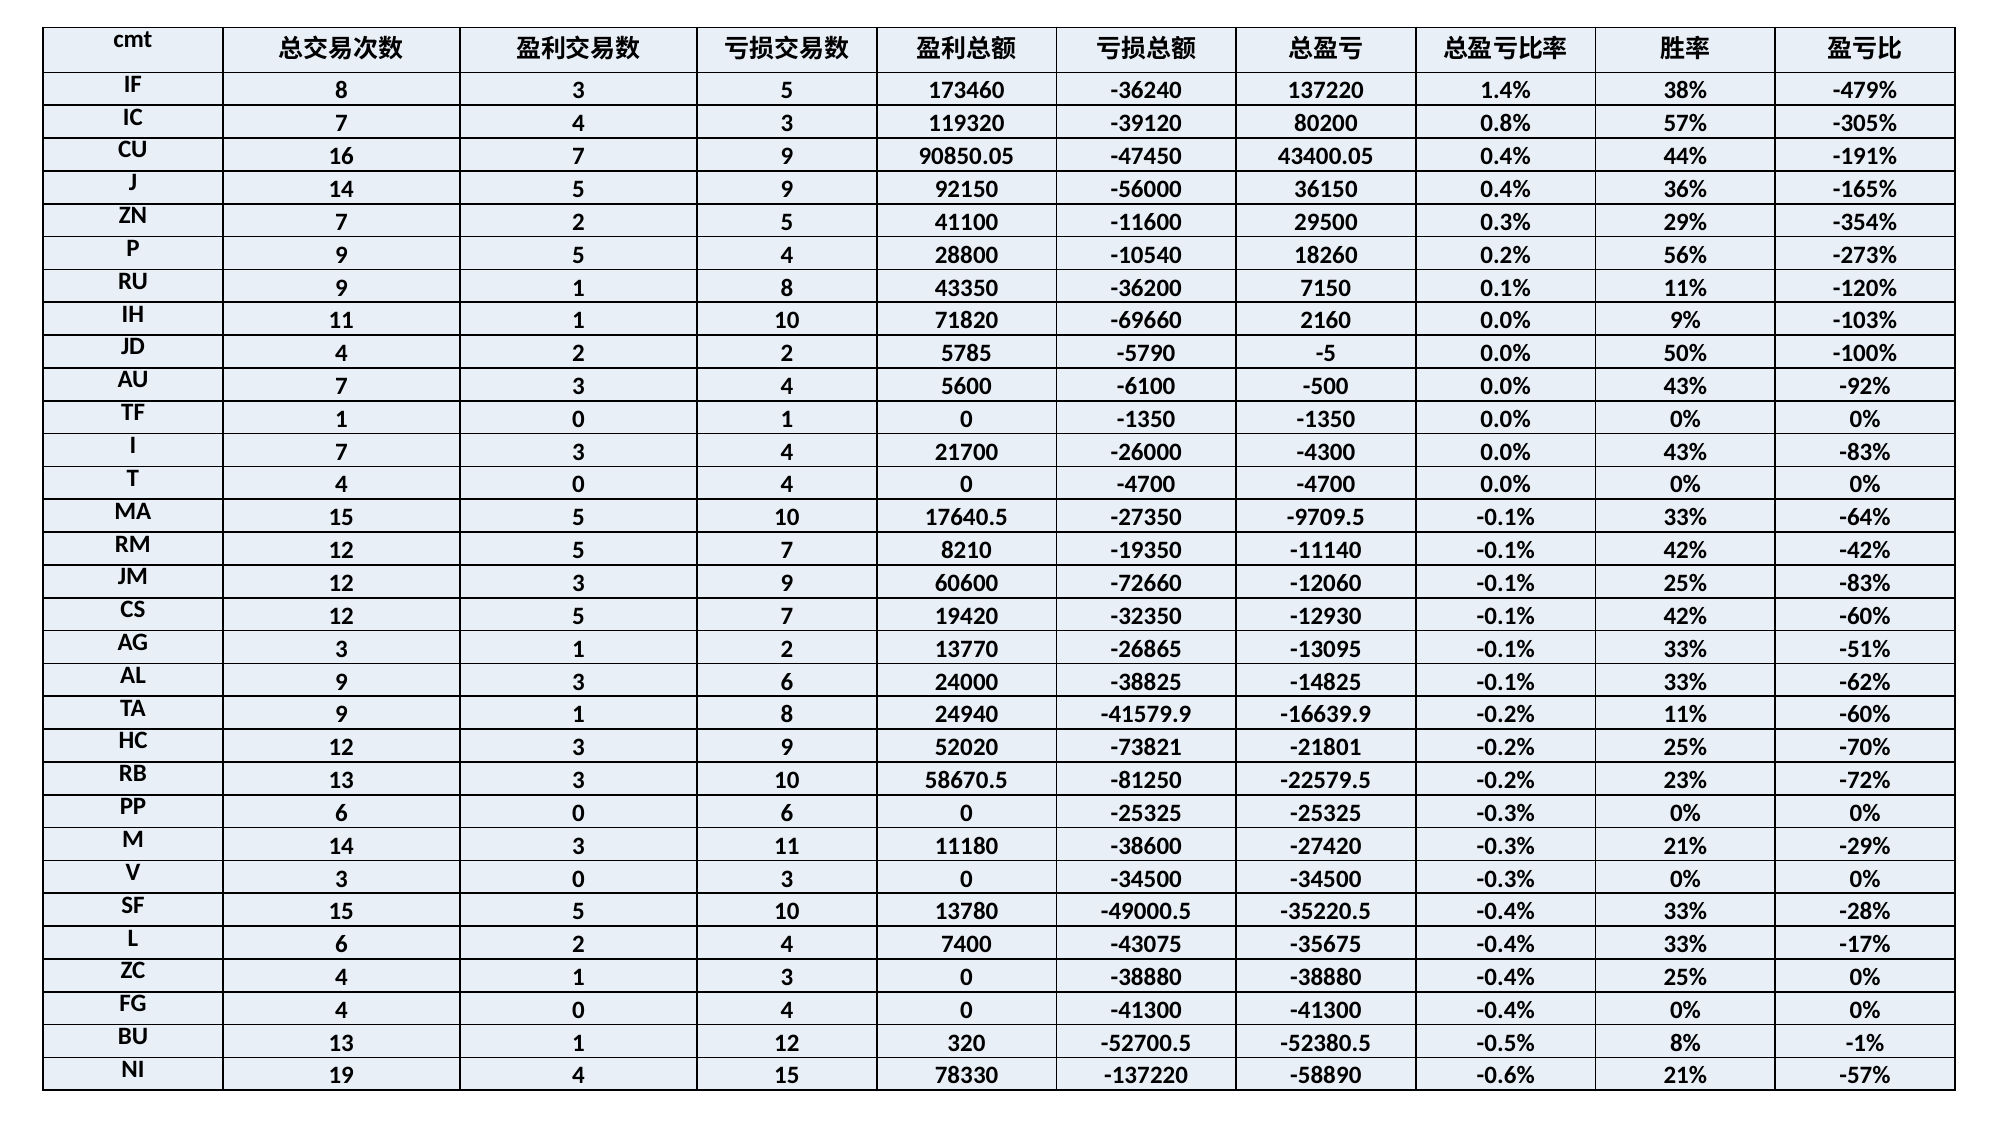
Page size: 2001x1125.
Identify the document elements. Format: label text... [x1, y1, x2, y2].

table_cell 5 [461, 894, 696, 925]
table_cell -0.3% [1417, 828, 1595, 860]
table_cell -34500 [1057, 861, 1235, 892]
table_cell -0.2% [1417, 697, 1595, 728]
table_cell 42% [1596, 533, 1774, 564]
table_cell 0.1% [1417, 270, 1595, 301]
table_cell 7 [698, 533, 876, 564]
table_cell 1 [224, 402, 459, 433]
table_header cmt [44, 28, 222, 72]
table_cell 3 [461, 828, 696, 860]
table_cell 137220 [1237, 73, 1415, 104]
table_cell -0.2% [1417, 763, 1595, 794]
table_cell 10 [698, 500, 876, 531]
table_cell -0.4% [1417, 927, 1595, 958]
table_cell -17% [1776, 927, 1954, 958]
table_cell 9 [224, 697, 459, 728]
table_cell V [44, 861, 222, 892]
table_cell 43% [1596, 434, 1774, 466]
table_cell 50% [1596, 336, 1774, 367]
table_cell -27420 [1237, 828, 1415, 860]
table_cell 1 [461, 631, 696, 663]
table_cell -0.3% [1417, 861, 1595, 892]
table_cell -41579.9 [1057, 697, 1235, 728]
table_cell 8% [1596, 1025, 1774, 1057]
table_cell 52020 [878, 730, 1056, 761]
table_cell 57% [1596, 106, 1774, 137]
table_cell 2 [461, 336, 696, 367]
table_cell 21700 [878, 434, 1056, 466]
table_cell -10540 [1057, 237, 1235, 269]
table_cell -81250 [1057, 763, 1235, 794]
table_cell 0% [1776, 796, 1954, 827]
table_cell T [44, 467, 222, 498]
table_cell 33% [1596, 927, 1774, 958]
table_cell 4 [698, 369, 876, 400]
table_cell 71820 [878, 303, 1056, 334]
table_cell 16 [224, 139, 459, 170]
table_cell AL [44, 664, 222, 695]
table_cell 0 [878, 993, 1056, 1024]
table_cell -0.5% [1417, 1025, 1595, 1057]
table_cell 0 [461, 861, 696, 892]
table_cell -35220.5 [1237, 894, 1415, 925]
table_cell 2 [698, 336, 876, 367]
table_cell 7 [224, 369, 459, 400]
table_cell -12060 [1237, 566, 1415, 597]
table_cell -34500 [1237, 861, 1415, 892]
table_cell 14 [224, 172, 459, 203]
table_cell 1 [698, 402, 876, 433]
table_cell 23% [1596, 763, 1774, 794]
table_cell -165% [1776, 172, 1954, 203]
table_cell MA [44, 500, 222, 531]
table_cell AG [44, 631, 222, 663]
table_cell NI [44, 1058, 222, 1089]
table_cell 29500 [1237, 205, 1415, 236]
table_cell 3 [461, 730, 696, 761]
table_cell 9 [224, 664, 459, 695]
table_cell 13 [224, 1025, 459, 1057]
table_cell -0.6% [1417, 1058, 1595, 1089]
table_cell 7 [698, 599, 876, 630]
table_cell 0.0% [1417, 369, 1595, 400]
table_cell 7150 [1237, 270, 1415, 301]
table_cell RU [44, 270, 222, 301]
table_cell CU [44, 139, 222, 170]
table_cell 12 [224, 730, 459, 761]
table_cell -0.4% [1417, 960, 1595, 991]
table_cell 41100 [878, 205, 1056, 236]
table_cell 5 [461, 533, 696, 564]
table_cell 9 [698, 730, 876, 761]
table_cell 13780 [878, 894, 1056, 925]
table_cell -21801 [1237, 730, 1415, 761]
table_cell -16639.9 [1237, 697, 1415, 728]
table_cell -70% [1776, 730, 1954, 761]
table_cell -29% [1776, 828, 1954, 860]
table_cell -83% [1776, 434, 1954, 466]
table_cell P [44, 237, 222, 269]
table_cell IH [44, 303, 222, 334]
table_cell 9 [224, 237, 459, 269]
table_cell 10 [698, 763, 876, 794]
table_cell 8 [698, 270, 876, 301]
table_cell 3 [461, 763, 696, 794]
table_cell 1 [461, 697, 696, 728]
table_cell 0 [461, 993, 696, 1024]
table_cell M [44, 828, 222, 860]
table_cell -41300 [1057, 993, 1235, 1024]
table_cell 0.2% [1417, 237, 1595, 269]
table_cell -354% [1776, 205, 1954, 236]
table_cell -38880 [1057, 960, 1235, 991]
table_cell 12 [224, 599, 459, 630]
table_cell -273% [1776, 237, 1954, 269]
table_cell 0.0% [1417, 402, 1595, 433]
table_cell -38600 [1057, 828, 1235, 860]
table_cell -52380.5 [1237, 1025, 1415, 1057]
table_cell -19350 [1057, 533, 1235, 564]
table_cell 0.0% [1417, 336, 1595, 367]
table_cell 1 [461, 270, 696, 301]
table_cell -479% [1776, 73, 1954, 104]
table_cell 13 [224, 763, 459, 794]
table_cell 24940 [878, 697, 1056, 728]
table_cell -51% [1776, 631, 1954, 663]
table_cell -0.1% [1417, 500, 1595, 531]
table_cell 0.0% [1417, 303, 1595, 334]
table_cell -5790 [1057, 336, 1235, 367]
table_cell -60% [1776, 599, 1954, 630]
table_cell 0 [878, 960, 1056, 991]
table_cell 4 [224, 467, 459, 498]
table_header 盈亏比 [1776, 28, 1954, 72]
table_cell 92150 [878, 172, 1056, 203]
table_cell -41300 [1237, 993, 1415, 1024]
table_cell -72660 [1057, 566, 1235, 597]
table_cell 4 [224, 993, 459, 1024]
table_cell 43400.05 [1237, 139, 1415, 170]
table_cell -0.4% [1417, 894, 1595, 925]
table_cell -38880 [1237, 960, 1415, 991]
table_cell 12 [224, 533, 459, 564]
table_cell -191% [1776, 139, 1954, 170]
table_cell 1 [461, 960, 696, 991]
table_cell 42% [1596, 599, 1774, 630]
table_header 总盈亏 [1237, 28, 1415, 72]
table_cell FG [44, 993, 222, 1024]
table_cell 2160 [1237, 303, 1415, 334]
table_cell 24000 [878, 664, 1056, 695]
table_cell -14825 [1237, 664, 1415, 695]
table_cell -500 [1237, 369, 1415, 400]
table_cell 0 [461, 402, 696, 433]
table_cell 9 [698, 566, 876, 597]
table_cell 3 [461, 664, 696, 695]
table_header 总交易次数 [224, 28, 459, 72]
table_cell 0.0% [1417, 434, 1595, 466]
table_cell -22579.5 [1237, 763, 1415, 794]
table_cell 33% [1596, 664, 1774, 695]
table_cell 3 [698, 960, 876, 991]
table_cell 0.4% [1417, 139, 1595, 170]
table_cell -73821 [1057, 730, 1235, 761]
table_cell IC [44, 106, 222, 137]
table_cell -64% [1776, 500, 1954, 531]
table_cell 15 [224, 894, 459, 925]
table_cell 0.3% [1417, 205, 1595, 236]
table_cell 7400 [878, 927, 1056, 958]
table_cell 43350 [878, 270, 1056, 301]
table_cell 2 [698, 631, 876, 663]
table_cell 5 [698, 205, 876, 236]
table_cell 11 [224, 303, 459, 334]
table_cell -62% [1776, 664, 1954, 695]
table_cell 0% [1596, 402, 1774, 433]
table_cell 0% [1776, 861, 1954, 892]
table_cell 25% [1596, 960, 1774, 991]
table_cell -120% [1776, 270, 1954, 301]
table_cell ZC [44, 960, 222, 991]
table_cell -0.3% [1417, 796, 1595, 827]
table_cell 21% [1596, 828, 1774, 860]
table_cell 80200 [1237, 106, 1415, 137]
table_cell RM [44, 533, 222, 564]
table_cell 44% [1596, 139, 1774, 170]
table_cell -32350 [1057, 599, 1235, 630]
table_cell -38825 [1057, 664, 1235, 695]
table_cell 2 [461, 927, 696, 958]
table_cell 90850.05 [878, 139, 1056, 170]
table_cell AU [44, 369, 222, 400]
table_cell RB [44, 763, 222, 794]
table_cell -0.1% [1417, 664, 1595, 695]
table_header 总盈亏比率 [1417, 28, 1595, 72]
table_cell 11 [698, 828, 876, 860]
table_cell 0% [1596, 796, 1774, 827]
table_cell JM [44, 566, 222, 597]
table_cell -36240 [1057, 73, 1235, 104]
table_cell 18260 [1237, 237, 1415, 269]
table_cell -58890 [1237, 1058, 1415, 1089]
table_cell 11180 [878, 828, 1056, 860]
table_cell 8210 [878, 533, 1056, 564]
table_cell CS [44, 599, 222, 630]
table_cell -4700 [1057, 467, 1235, 498]
table_cell 19420 [878, 599, 1056, 630]
table_cell 9 [698, 139, 876, 170]
table_cell -137220 [1057, 1058, 1235, 1089]
table_cell 5 [461, 237, 696, 269]
table_cell 5 [461, 172, 696, 203]
table_cell 5785 [878, 336, 1056, 367]
table_cell -60% [1776, 697, 1954, 728]
table_cell L [44, 927, 222, 958]
table_cell -52700.5 [1057, 1025, 1235, 1057]
table_cell -4300 [1237, 434, 1415, 466]
table_cell 5600 [878, 369, 1056, 400]
table_cell 0.0% [1417, 467, 1595, 498]
table_cell 0% [1596, 861, 1774, 892]
table_cell -27350 [1057, 500, 1235, 531]
table_cell -0.2% [1417, 730, 1595, 761]
table_cell 4 [698, 434, 876, 466]
table_cell 13770 [878, 631, 1056, 663]
table_cell 4 [698, 993, 876, 1024]
table_cell 3 [698, 106, 876, 137]
table_cell 33% [1596, 894, 1774, 925]
table_cell -6100 [1057, 369, 1235, 400]
table_cell -43075 [1057, 927, 1235, 958]
table_cell -305% [1776, 106, 1954, 137]
table_cell PP [44, 796, 222, 827]
table_cell 11% [1596, 270, 1774, 301]
table_cell -56000 [1057, 172, 1235, 203]
table_cell -0.1% [1417, 533, 1595, 564]
table_cell 5 [698, 73, 876, 104]
table_cell 1.4% [1417, 73, 1595, 104]
table_cell J [44, 172, 222, 203]
table_cell -28% [1776, 894, 1954, 925]
table_cell 173460 [878, 73, 1056, 104]
table_cell 0% [1776, 960, 1954, 991]
table_cell -47450 [1057, 139, 1235, 170]
table_cell 7 [224, 434, 459, 466]
table_cell 0 [878, 796, 1056, 827]
table_cell 56% [1596, 237, 1774, 269]
table_cell 3 [461, 73, 696, 104]
table_cell 60600 [878, 566, 1056, 597]
table_cell 12 [698, 1025, 876, 1057]
table_cell -42% [1776, 533, 1954, 564]
table_cell 11% [1596, 697, 1774, 728]
table_cell -0.1% [1417, 631, 1595, 663]
table_cell -35675 [1237, 927, 1415, 958]
table_cell JD [44, 336, 222, 367]
table_cell -36200 [1057, 270, 1235, 301]
table_cell TA [44, 697, 222, 728]
table_cell -0.1% [1417, 599, 1595, 630]
table_cell 0 [878, 402, 1056, 433]
table_cell 10 [698, 894, 876, 925]
table_cell -4700 [1237, 467, 1415, 498]
table_cell 12 [224, 566, 459, 597]
table_cell 5 [461, 500, 696, 531]
table_cell 15 [224, 500, 459, 531]
table_cell 0% [1776, 993, 1954, 1024]
table_cell 0% [1776, 402, 1954, 433]
table_cell -5 [1237, 336, 1415, 367]
table_cell -0.1% [1417, 566, 1595, 597]
table_cell 3 [461, 434, 696, 466]
table_cell 38% [1596, 73, 1774, 104]
table_cell 6 [224, 796, 459, 827]
table_cell 7 [461, 139, 696, 170]
table_cell -100% [1776, 336, 1954, 367]
table_cell 25% [1596, 730, 1774, 761]
table_cell 0% [1596, 467, 1774, 498]
table_cell 0 [878, 861, 1056, 892]
table_cell -92% [1776, 369, 1954, 400]
table_cell 0 [878, 467, 1056, 498]
table_cell 6 [224, 927, 459, 958]
table_cell 4 [461, 106, 696, 137]
table_cell 9% [1596, 303, 1774, 334]
table_cell 14 [224, 828, 459, 860]
table_cell -25325 [1057, 796, 1235, 827]
table_cell IF [44, 73, 222, 104]
table_cell -57% [1776, 1058, 1954, 1089]
table_cell -26865 [1057, 631, 1235, 663]
table_cell 17640.5 [878, 500, 1056, 531]
table_header 胜率 [1596, 28, 1774, 72]
table_cell 9 [698, 172, 876, 203]
table_cell 7 [224, 106, 459, 137]
table_cell 1 [461, 1025, 696, 1057]
table_cell -11140 [1237, 533, 1415, 564]
table_cell -12930 [1237, 599, 1415, 630]
table_cell -69660 [1057, 303, 1235, 334]
table_cell TF [44, 402, 222, 433]
table_cell 0% [1596, 993, 1774, 1024]
table_cell 28800 [878, 237, 1056, 269]
table_cell 4 [224, 960, 459, 991]
table_cell -103% [1776, 303, 1954, 334]
table_cell 15 [698, 1058, 876, 1089]
table_cell 4 [224, 336, 459, 367]
table_cell 29% [1596, 205, 1774, 236]
table_cell -39120 [1057, 106, 1235, 137]
table_header 亏损交易数 [698, 28, 876, 72]
table_cell 4 [461, 1058, 696, 1089]
table_cell -0.4% [1417, 993, 1595, 1024]
table_cell -1350 [1237, 402, 1415, 433]
table_cell 2 [461, 205, 696, 236]
table_cell -9709.5 [1237, 500, 1415, 531]
table_cell -49000.5 [1057, 894, 1235, 925]
table_cell 3 [224, 631, 459, 663]
table_cell 58670.5 [878, 763, 1056, 794]
table_cell I [44, 434, 222, 466]
table_cell 19 [224, 1058, 459, 1089]
table_cell 6 [698, 796, 876, 827]
table_cell 5 [461, 599, 696, 630]
table_cell HC [44, 730, 222, 761]
table_cell 36% [1596, 172, 1774, 203]
table_cell SF [44, 894, 222, 925]
table_cell 9 [224, 270, 459, 301]
table_cell 3 [698, 861, 876, 892]
table_cell 3 [461, 566, 696, 597]
table_cell 43% [1596, 369, 1774, 400]
table_cell -11600 [1057, 205, 1235, 236]
table_cell 36150 [1237, 172, 1415, 203]
table_cell 33% [1596, 631, 1774, 663]
table_cell -1% [1776, 1025, 1954, 1057]
table_header 盈利交易数 [461, 28, 696, 72]
table_cell 3 [461, 369, 696, 400]
table_cell 7 [224, 205, 459, 236]
table_cell -1350 [1057, 402, 1235, 433]
table_cell -72% [1776, 763, 1954, 794]
table_cell 0.8% [1417, 106, 1595, 137]
table_cell 78330 [878, 1058, 1056, 1089]
table_cell 0 [461, 796, 696, 827]
table_cell 0 [461, 467, 696, 498]
table_cell 119320 [878, 106, 1056, 137]
table_cell BU [44, 1025, 222, 1057]
table_cell 10 [698, 303, 876, 334]
table_cell 6 [698, 664, 876, 695]
table_cell ZN [44, 205, 222, 236]
table_cell 8 [698, 697, 876, 728]
table_cell -25325 [1237, 796, 1415, 827]
table_cell 3 [224, 861, 459, 892]
table_header 盈利总额 [878, 28, 1056, 72]
table_cell 0.4% [1417, 172, 1595, 203]
table_cell 0% [1776, 467, 1954, 498]
table_cell 4 [698, 237, 876, 269]
table_cell 33% [1596, 500, 1774, 531]
table_cell 1 [461, 303, 696, 334]
table_header 亏损总额 [1057, 28, 1235, 72]
table_cell -26000 [1057, 434, 1235, 466]
table_cell -83% [1776, 566, 1954, 597]
table_cell 8 [224, 73, 459, 104]
table_cell 4 [698, 467, 876, 498]
table_cell -13095 [1237, 631, 1415, 663]
table_cell 320 [878, 1025, 1056, 1057]
table_cell 25% [1596, 566, 1774, 597]
table_cell 21% [1596, 1058, 1774, 1089]
table_cell 4 [698, 927, 876, 958]
